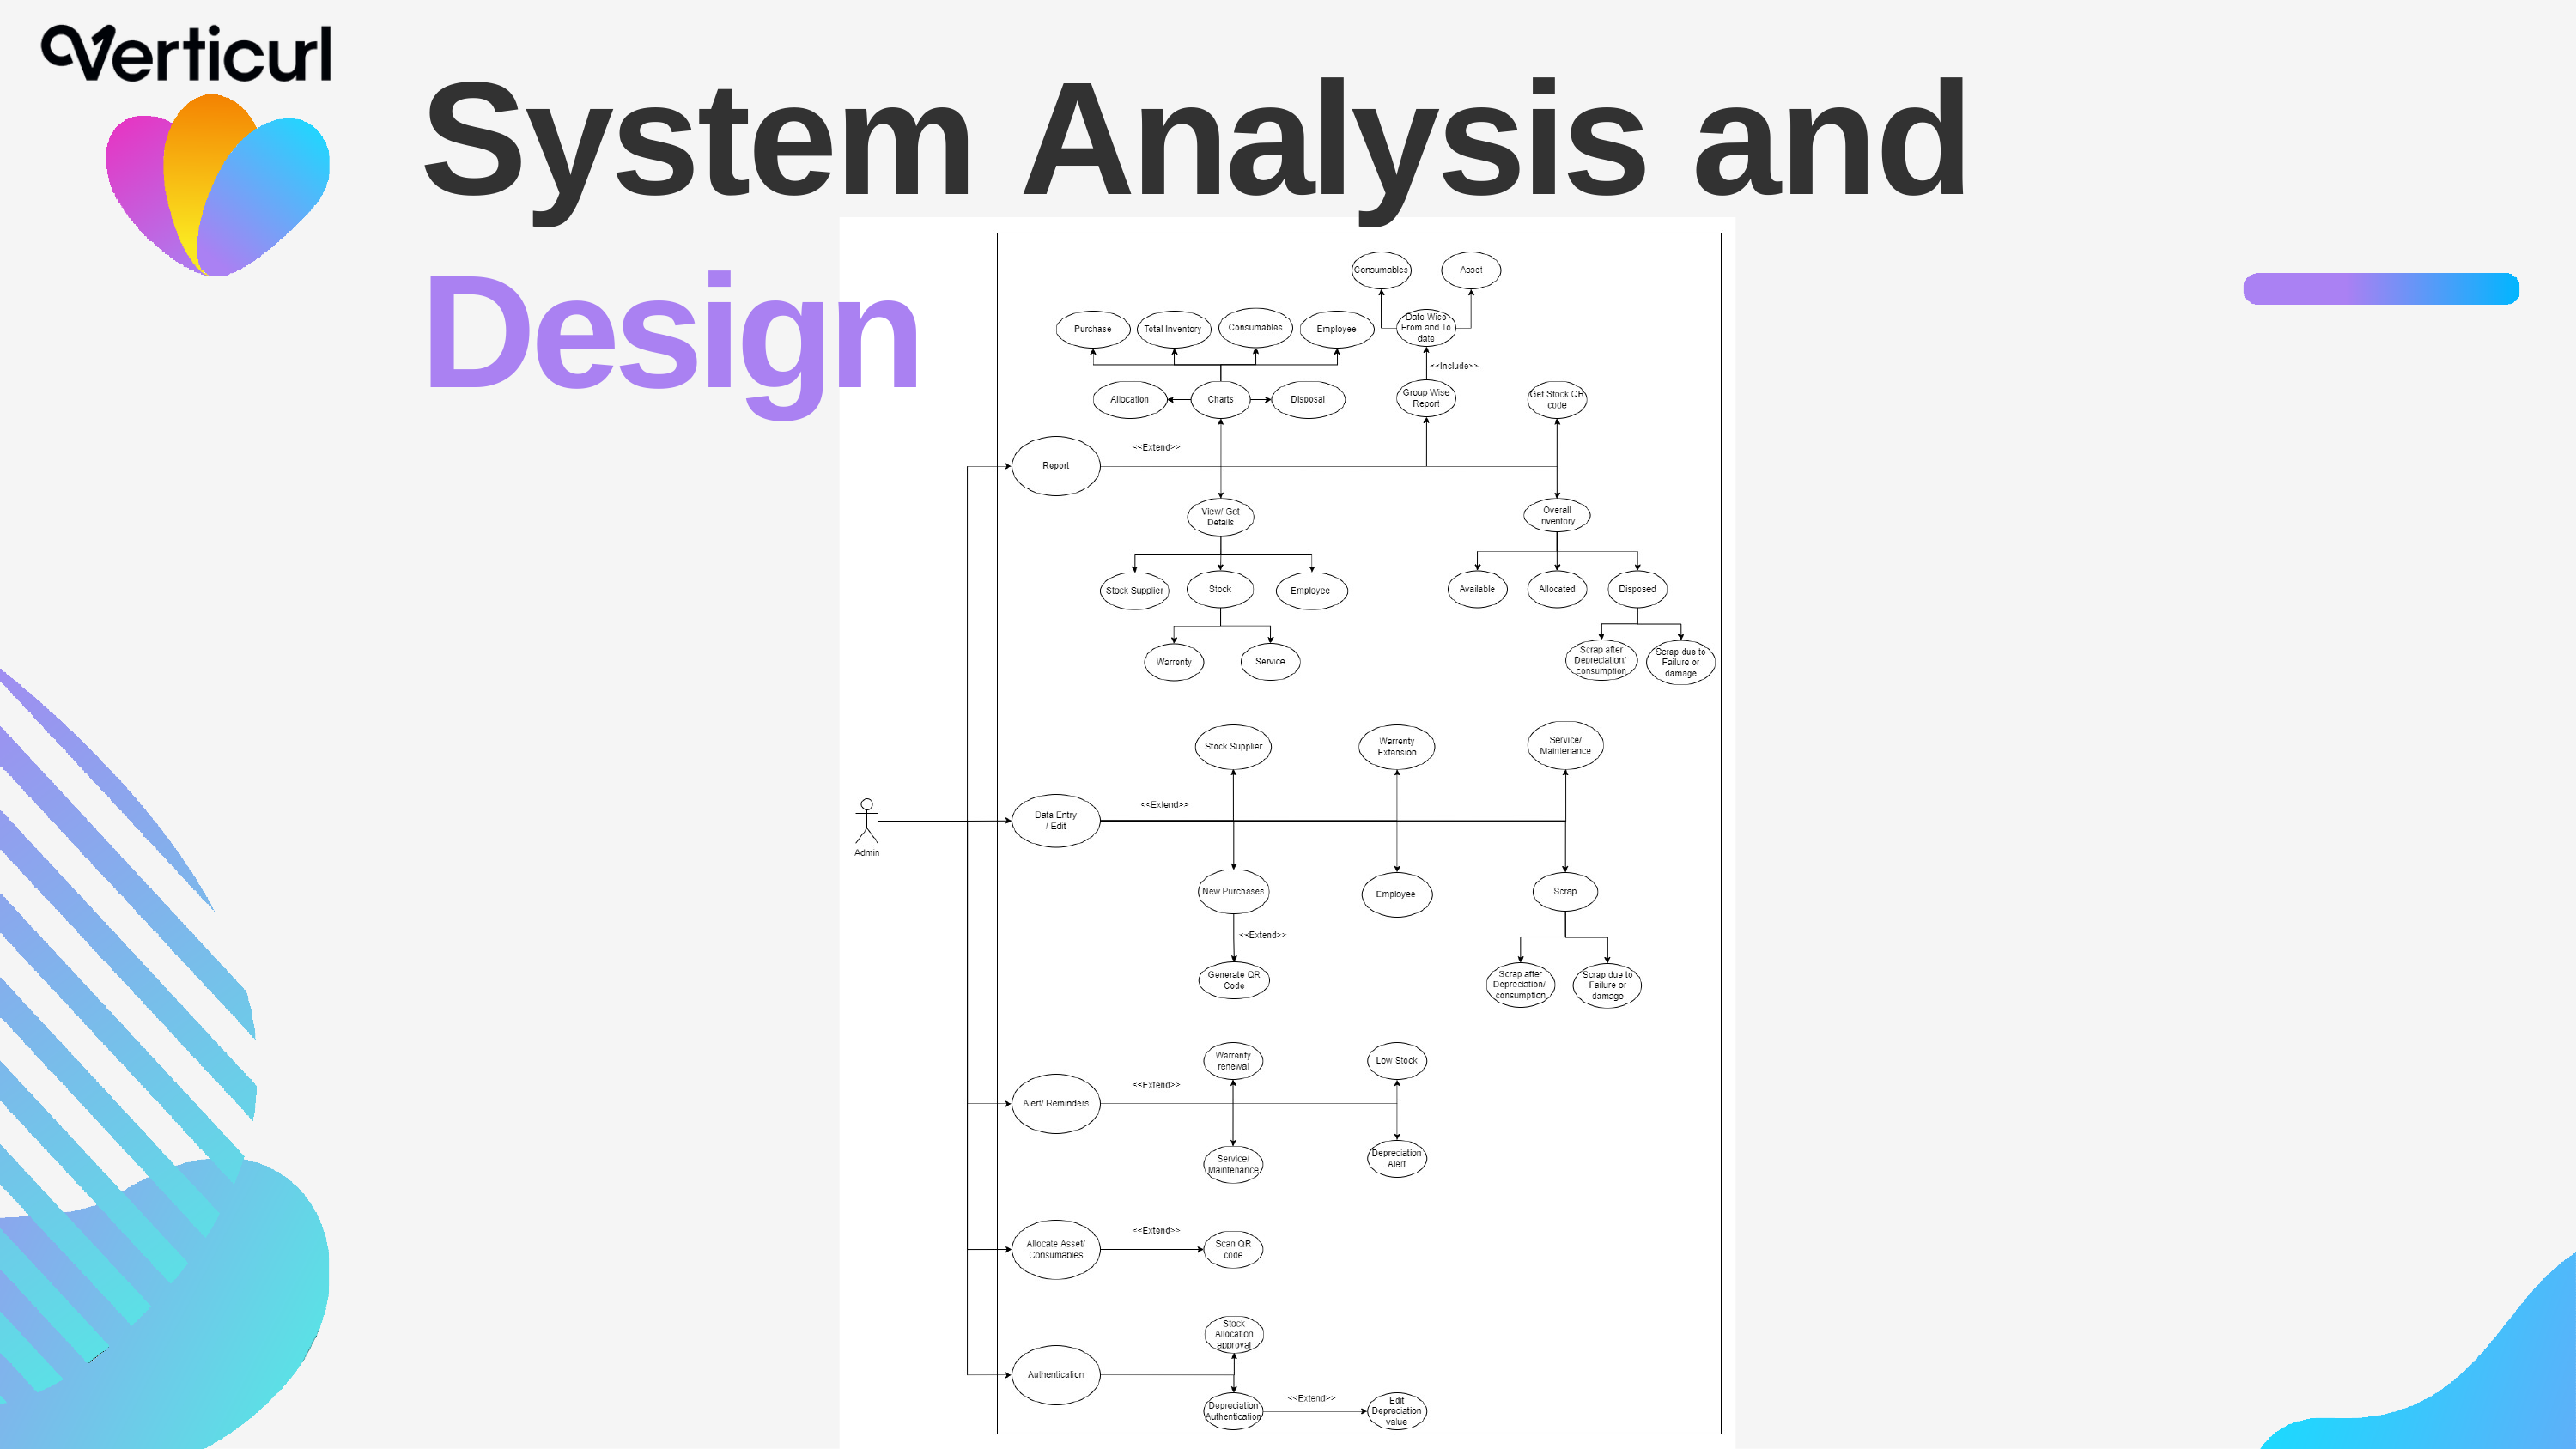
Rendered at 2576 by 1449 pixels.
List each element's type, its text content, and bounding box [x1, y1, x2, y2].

text_box [839, 421, 1736, 1449]
text_box [0, 0, 372, 123]
text_box [2260, 1252, 2576, 1449]
text_box [0, 669, 330, 1449]
title System Analysis and Design [56, 31, 2520, 421]
